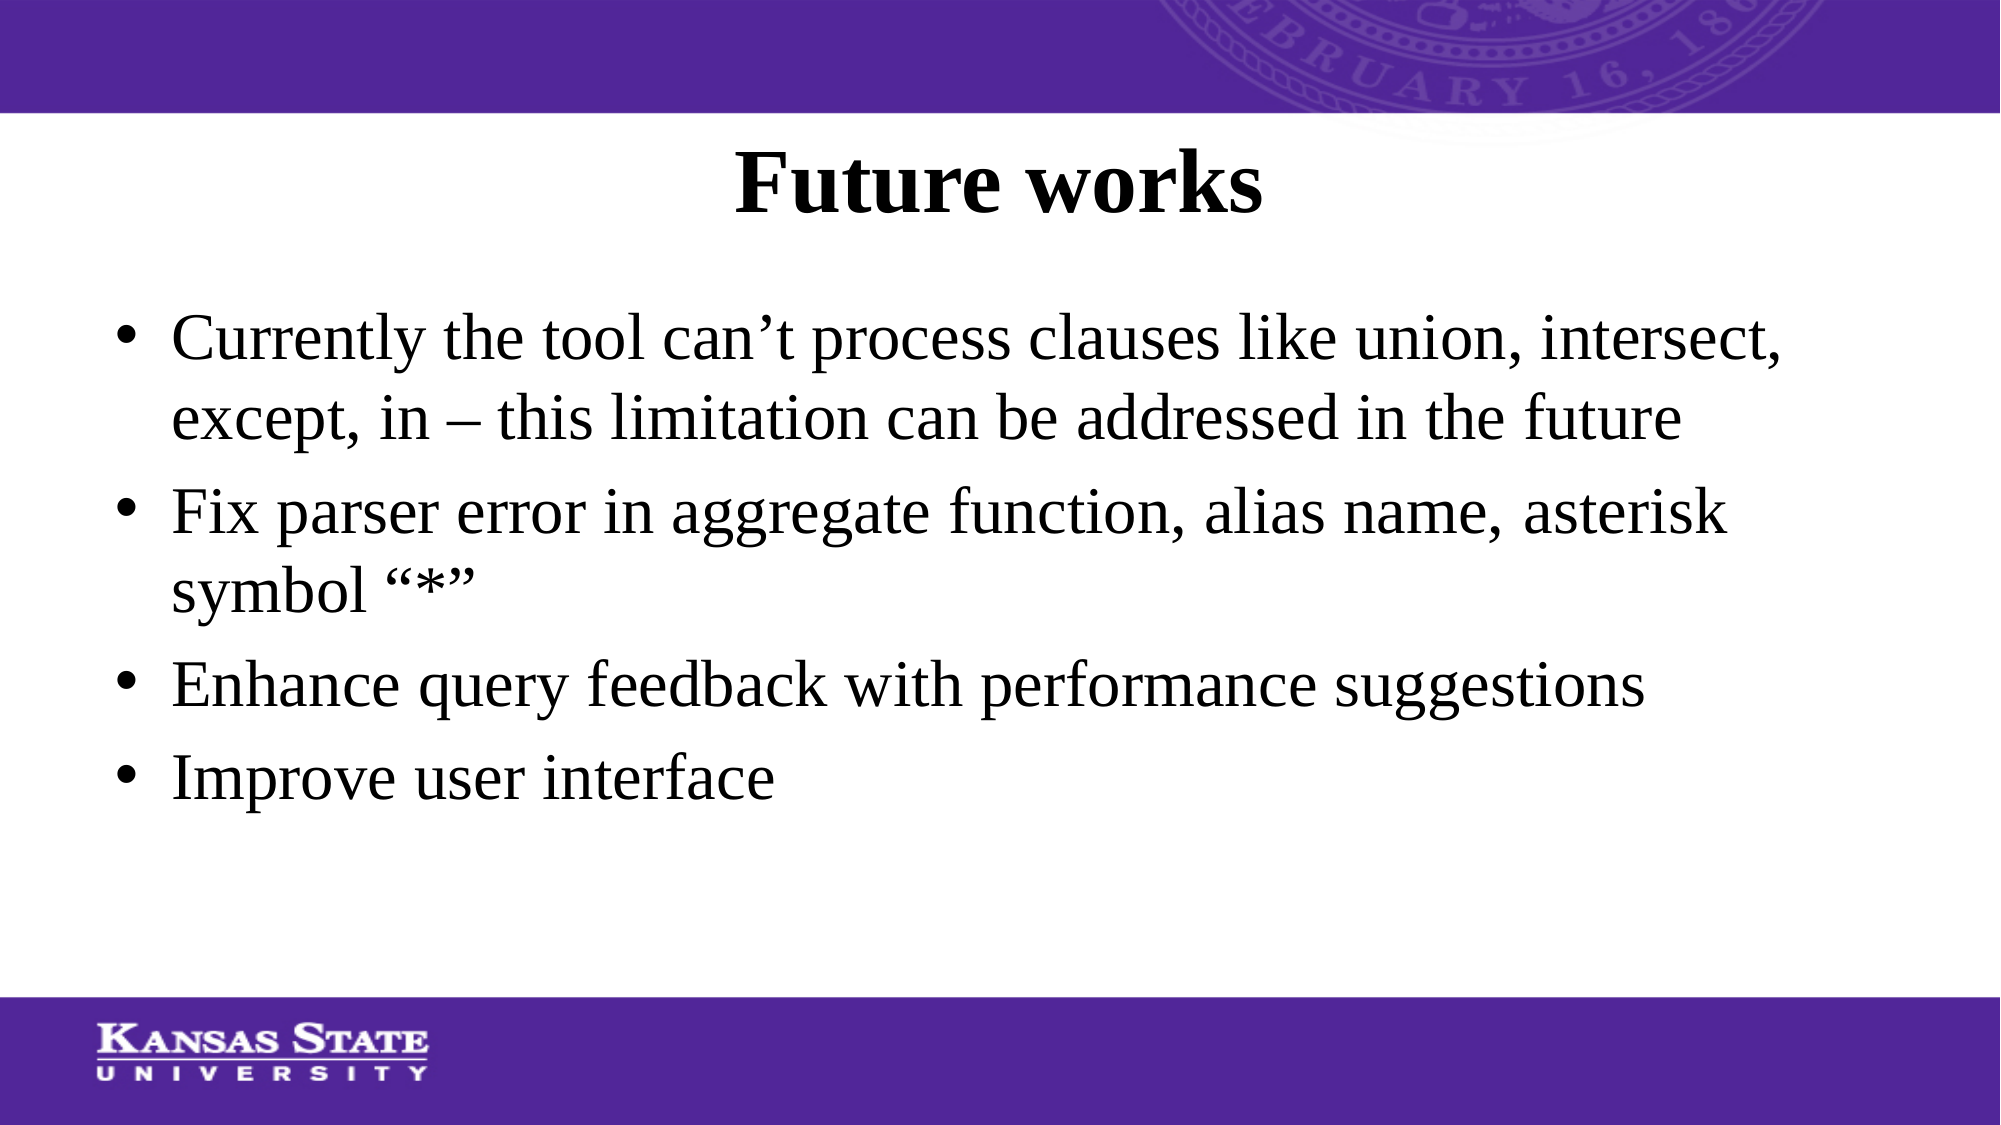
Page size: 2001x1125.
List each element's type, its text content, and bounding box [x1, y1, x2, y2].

picture [0, 0, 2000, 1125]
title Future works [99, 81, 1900, 270]
list Currently the tool can’t process clauses like union, intersect, except, in – this limitation can be addressed in the future Fix parser error in aggregate function, alias name, asterisk symbol “*” Enhance query feedback with performance suggestions Improve user interface [99, 285, 1900, 983]
